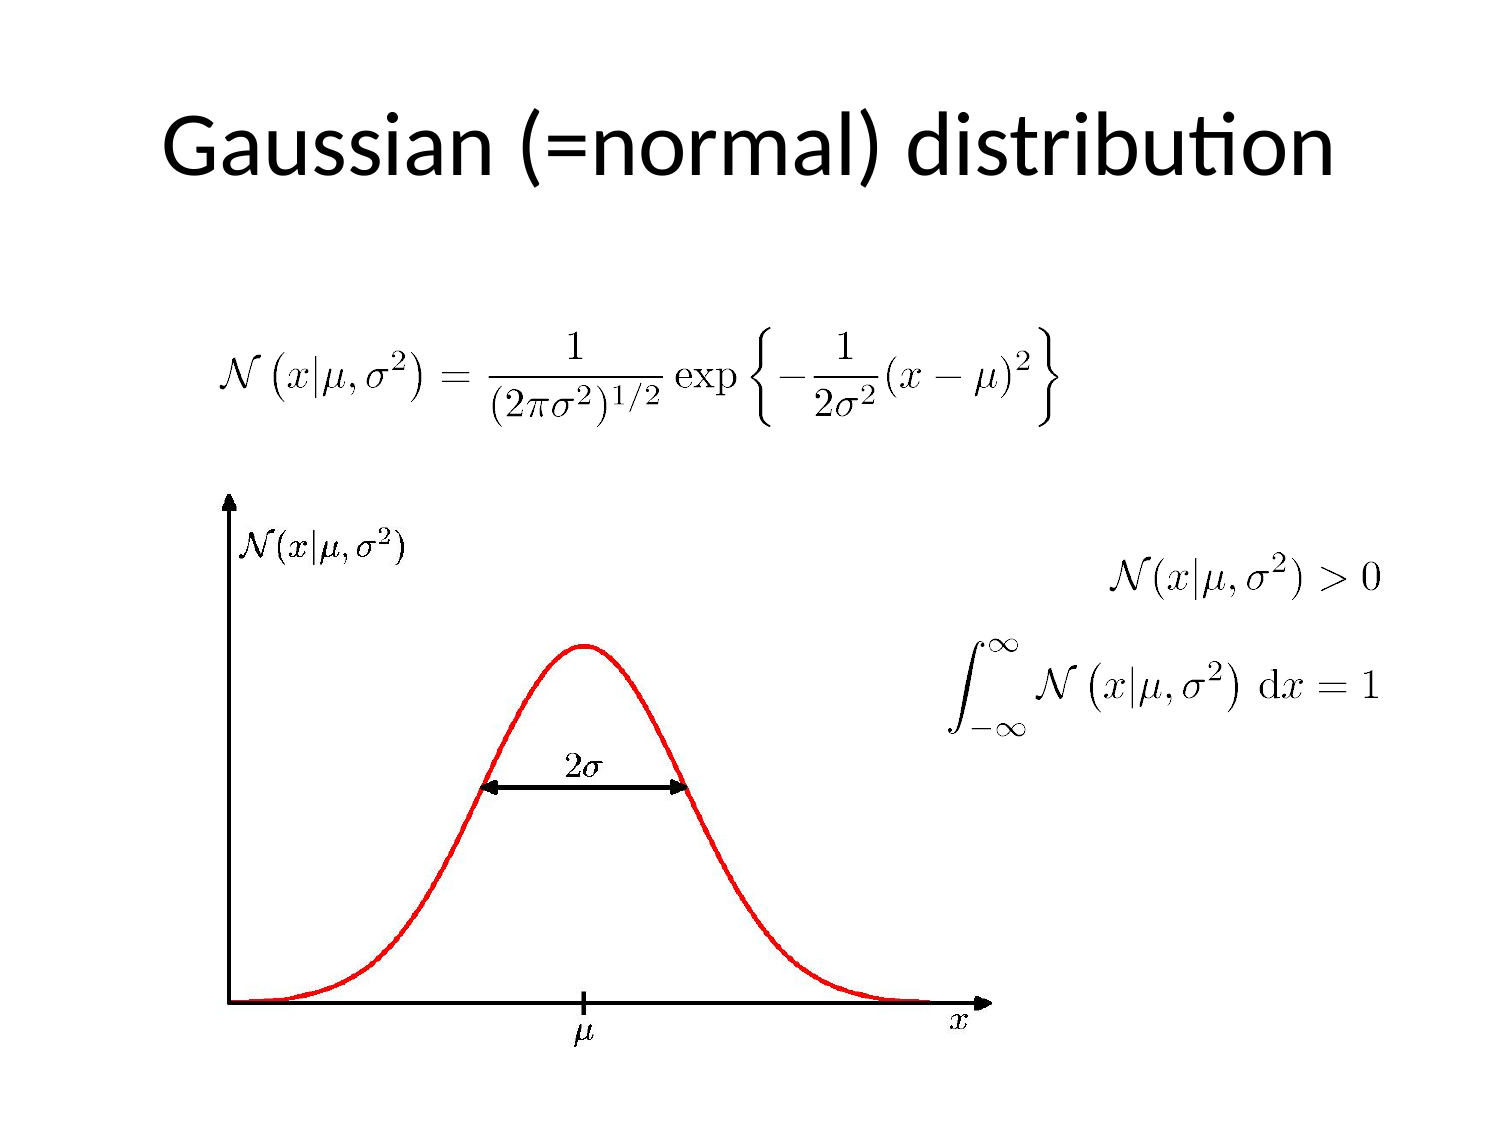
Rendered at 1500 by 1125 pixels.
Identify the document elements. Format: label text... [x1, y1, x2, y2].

title Gaussian (=normal) distribution [75, 45, 1425, 233]
picture [218, 491, 1382, 1053]
picture [1105, 552, 1382, 603]
picture [218, 323, 1061, 428]
